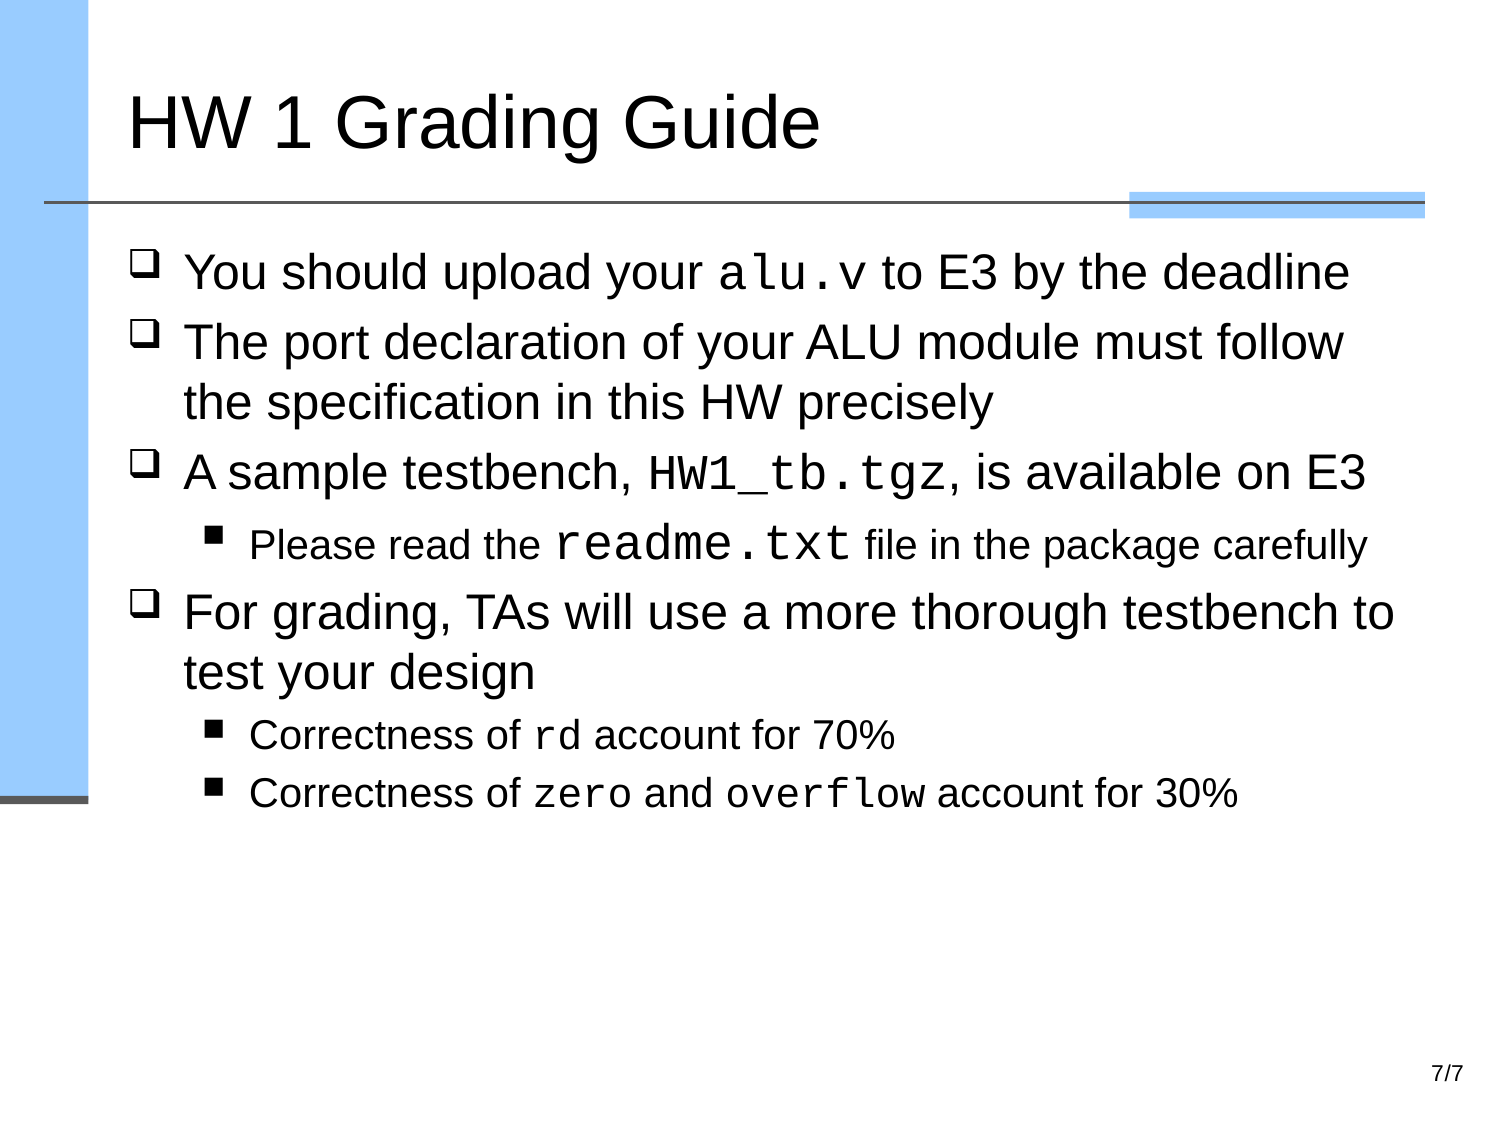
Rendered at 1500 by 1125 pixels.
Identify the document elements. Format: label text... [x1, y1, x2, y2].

slide_number 7 [1074, 1042, 1459, 1103]
title HW 1 Grading Guide [112, 45, 1425, 192]
list You should upload your alu.v to E3 by the deadline The port declaration of your ALU module must follow the specification in this HW precisely A sample testbench, HW1_tb.tgz, is available on E3 Please read the readme.txt file in the package carefully For grading, TAs will use a more thorough testbench to test your design Correctness of rd account for 70% Correctness of zero and overflow account for 30% [112, 231, 1425, 1005]
